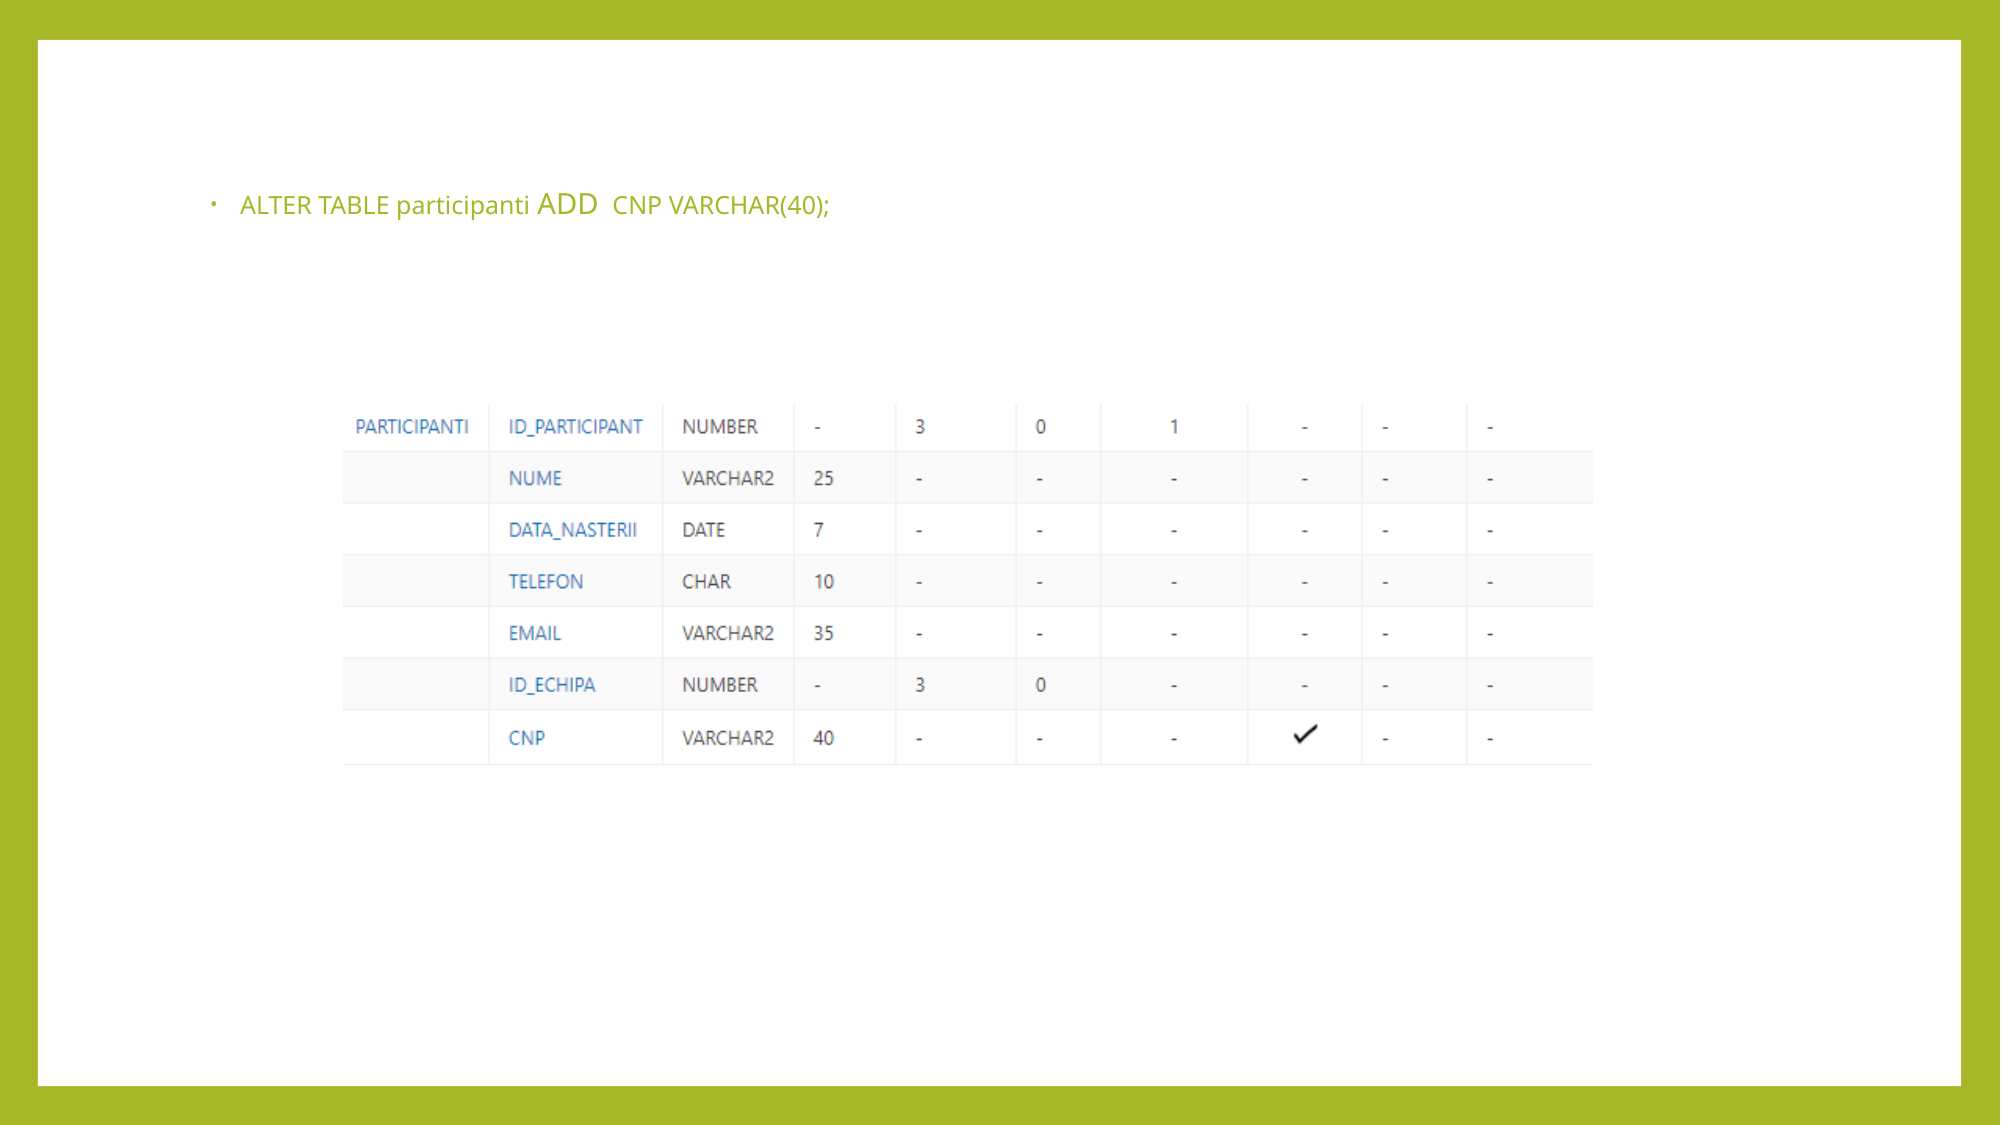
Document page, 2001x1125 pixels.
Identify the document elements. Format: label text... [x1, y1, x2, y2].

list ALTER TABLE participanti ADD CNP VARCHAR(40); [187, 182, 1808, 1000]
picture [343, 403, 1593, 825]
